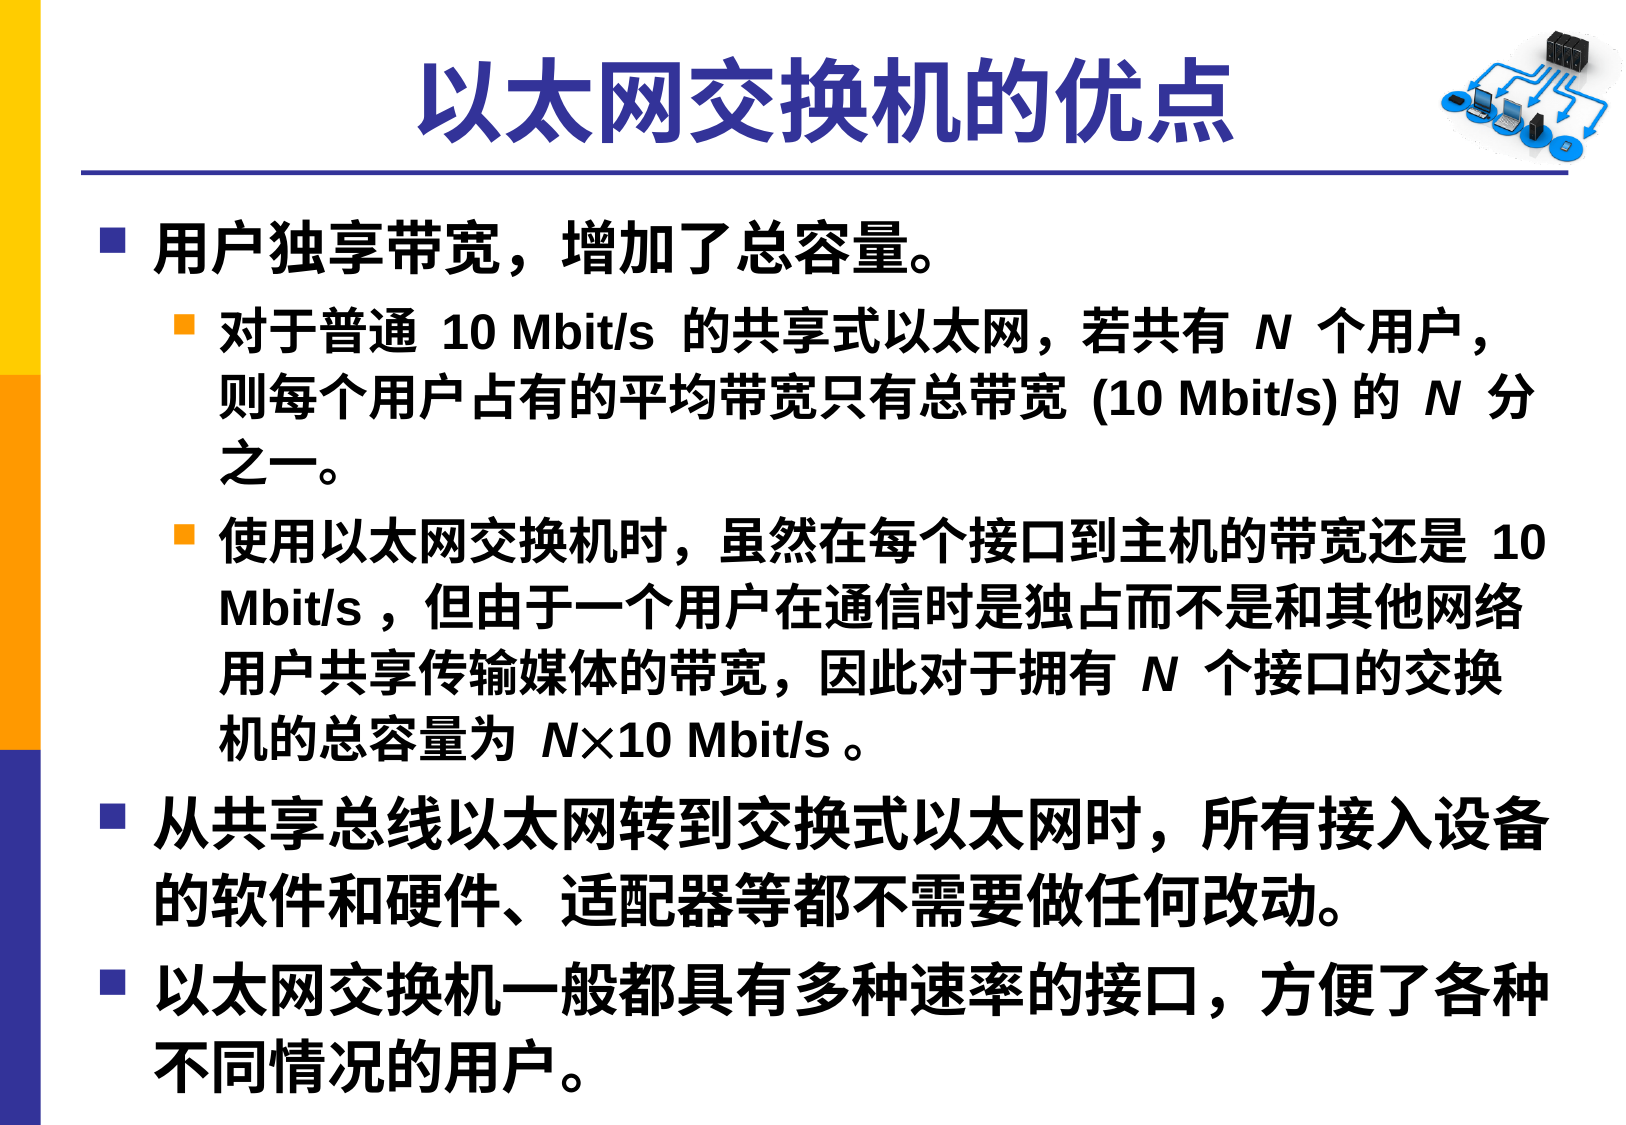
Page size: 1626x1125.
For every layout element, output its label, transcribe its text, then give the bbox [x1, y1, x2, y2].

picture [1438, 30, 1624, 165]
title 以太网交换机的优点 [81, 30, 1569, 161]
list 用户独享带宽，增加了总容量。 对于普通 10 Mbit/s 的共享式以太网，若共有 N 个用户，则每个用户占有的平均带宽只有总带宽 (10 Mbit/s)的 N 分之一。 使用以太网交换机时，虽然在每个接口到主机的带宽还是 10 Mbit/s，但由于一个用户在通信时是独占而不是和其他网络用户共享传输媒体的带宽，因此对于拥有 N 个接口的交换机的总容量为 N10 Mbit/s。 从共享总线以太网转到交换式以太网时，所有接入设备的软件和硬件、适配器等都不需要做任何改动。 以太网交换机一般都具有多种速率的接口，方便了各种不同情况的用户。 [81, 196, 1569, 1052]
